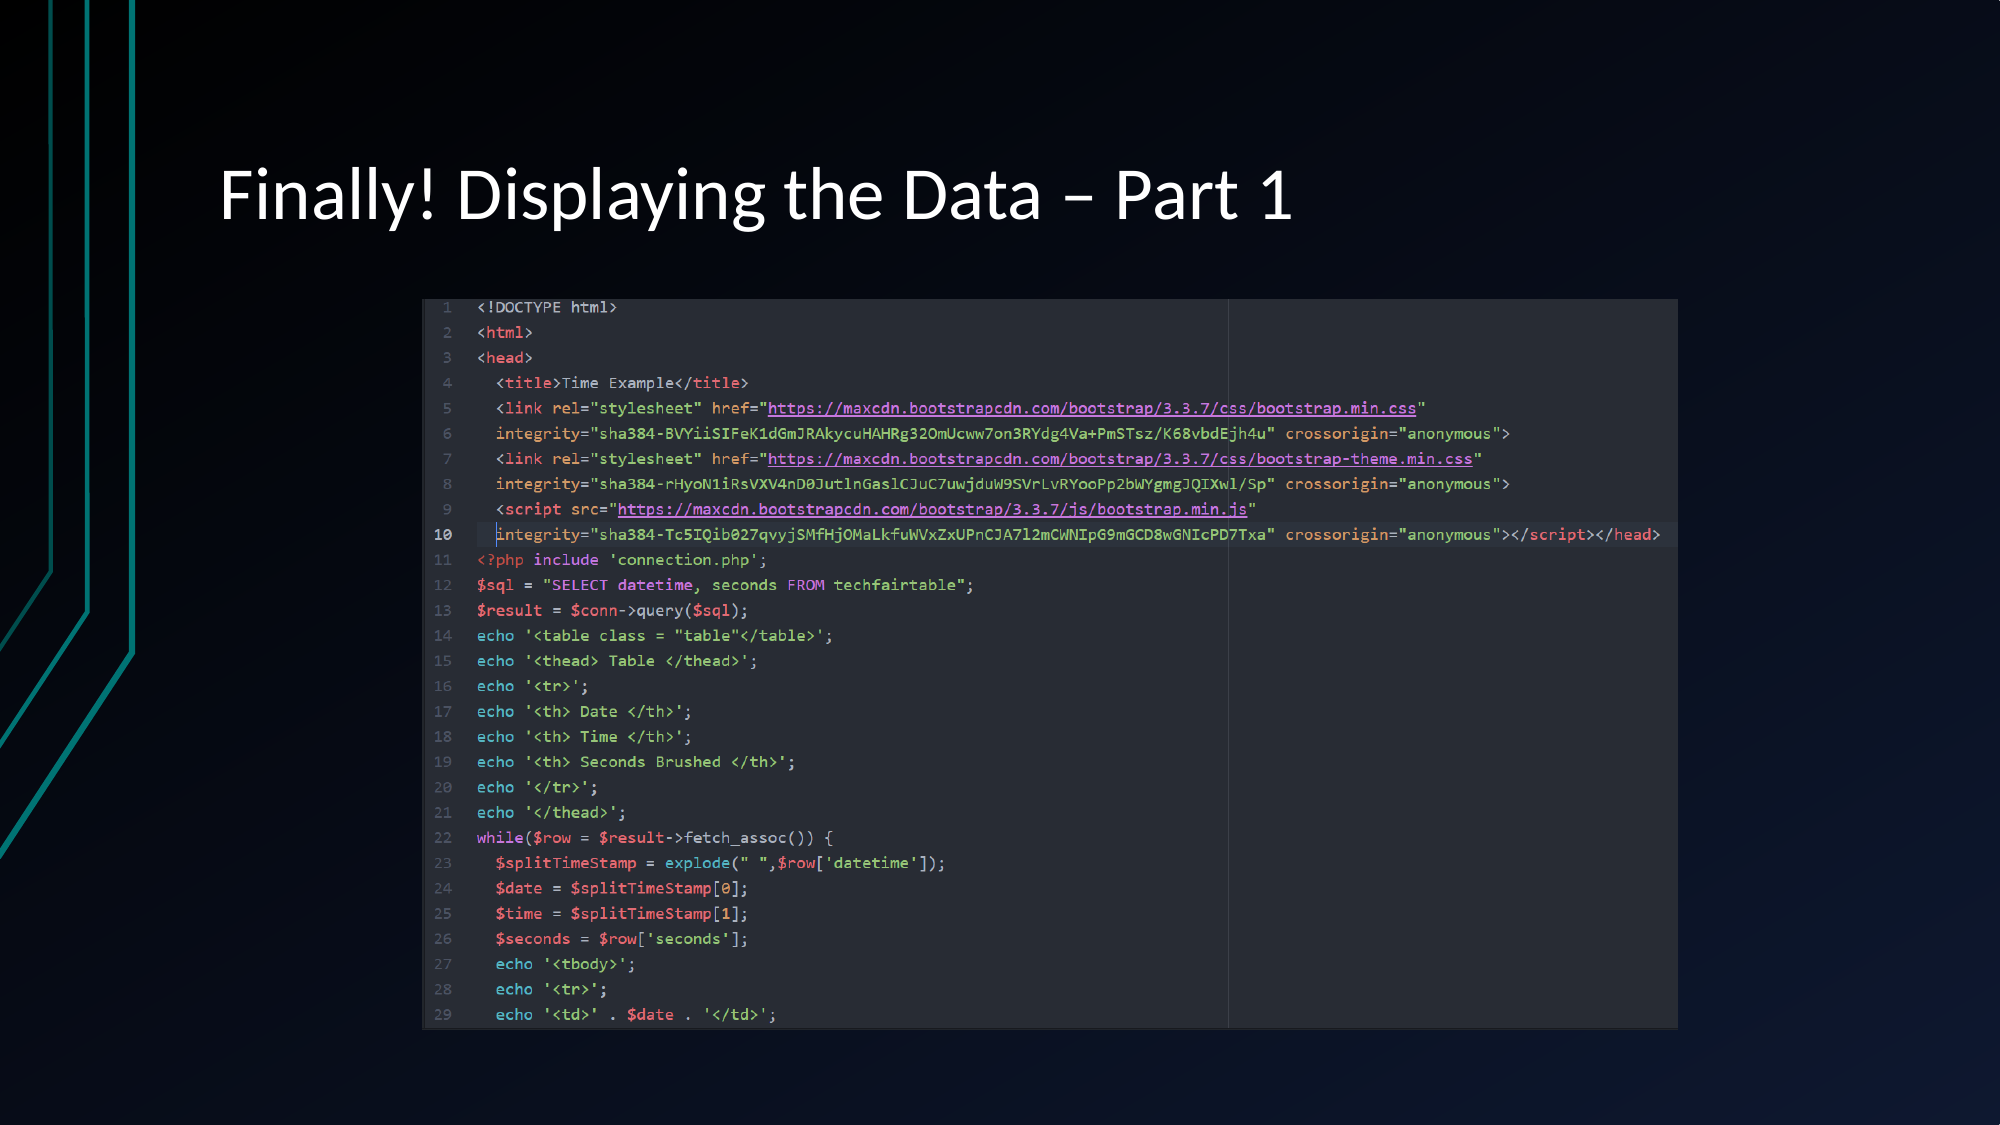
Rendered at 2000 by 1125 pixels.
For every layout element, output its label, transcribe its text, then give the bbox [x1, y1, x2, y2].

picture [421, 299, 1678, 1031]
title Finally! Displaying the Data – Part 1 [199, 45, 1900, 246]
